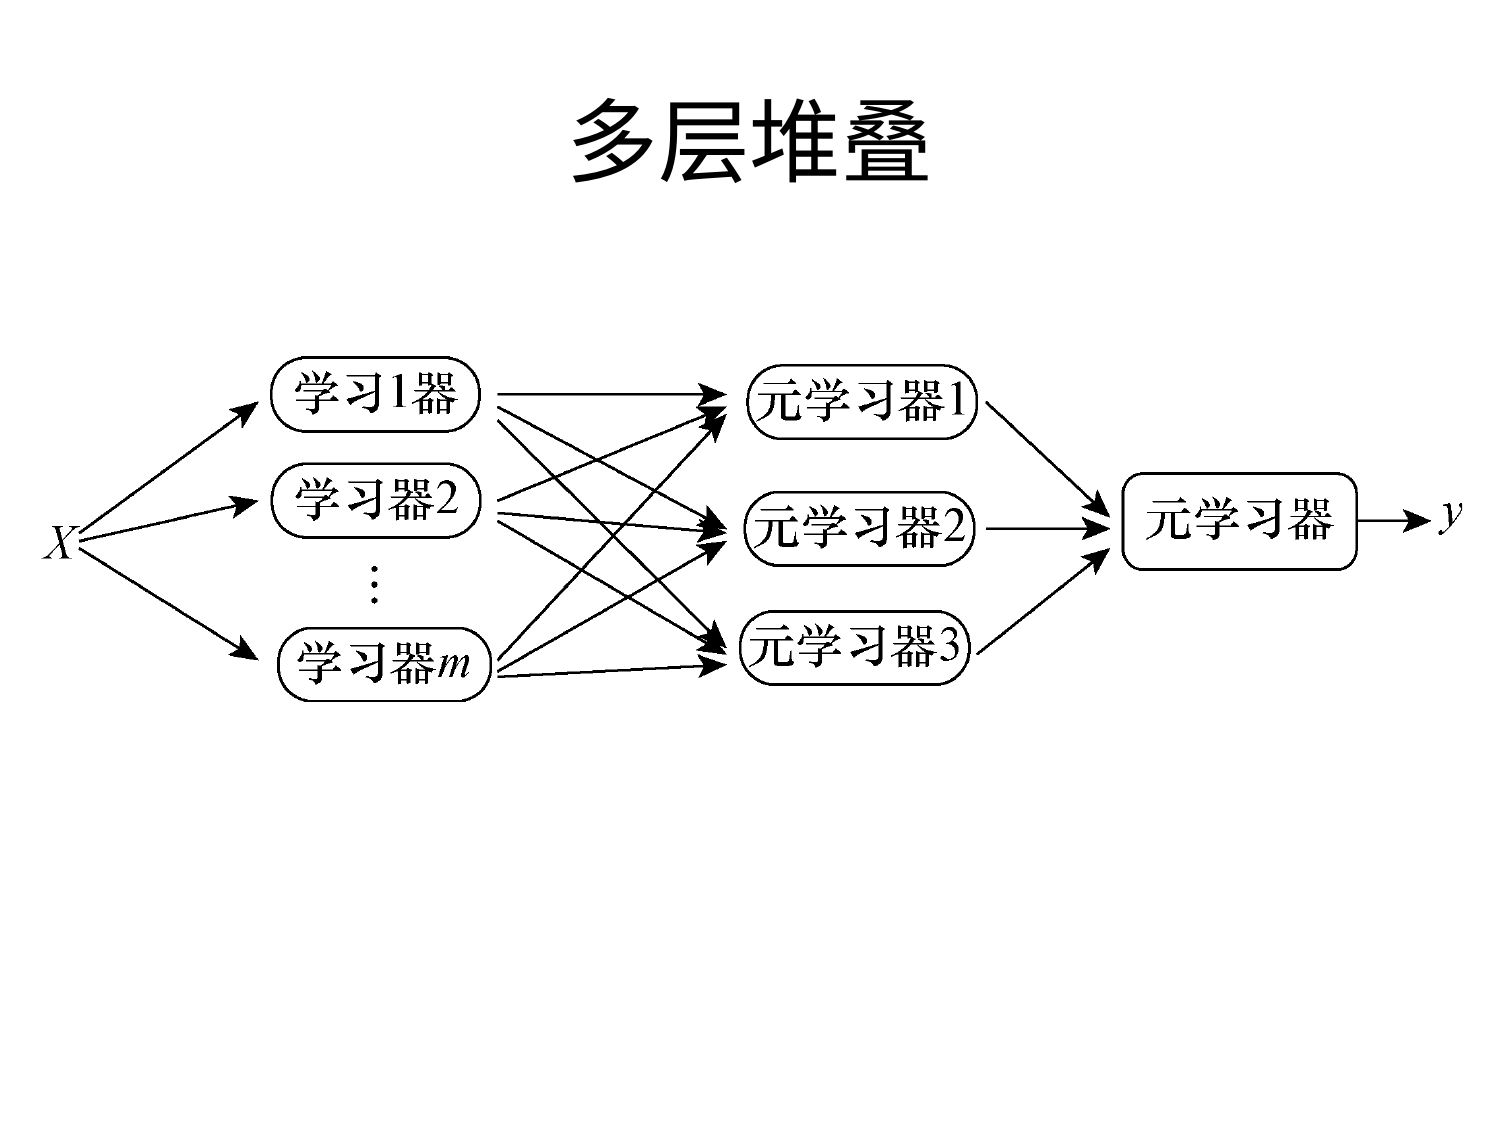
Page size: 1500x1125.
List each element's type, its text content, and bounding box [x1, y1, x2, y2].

title 多层堆叠 [75, 45, 1425, 233]
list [40, 355, 1463, 702]
